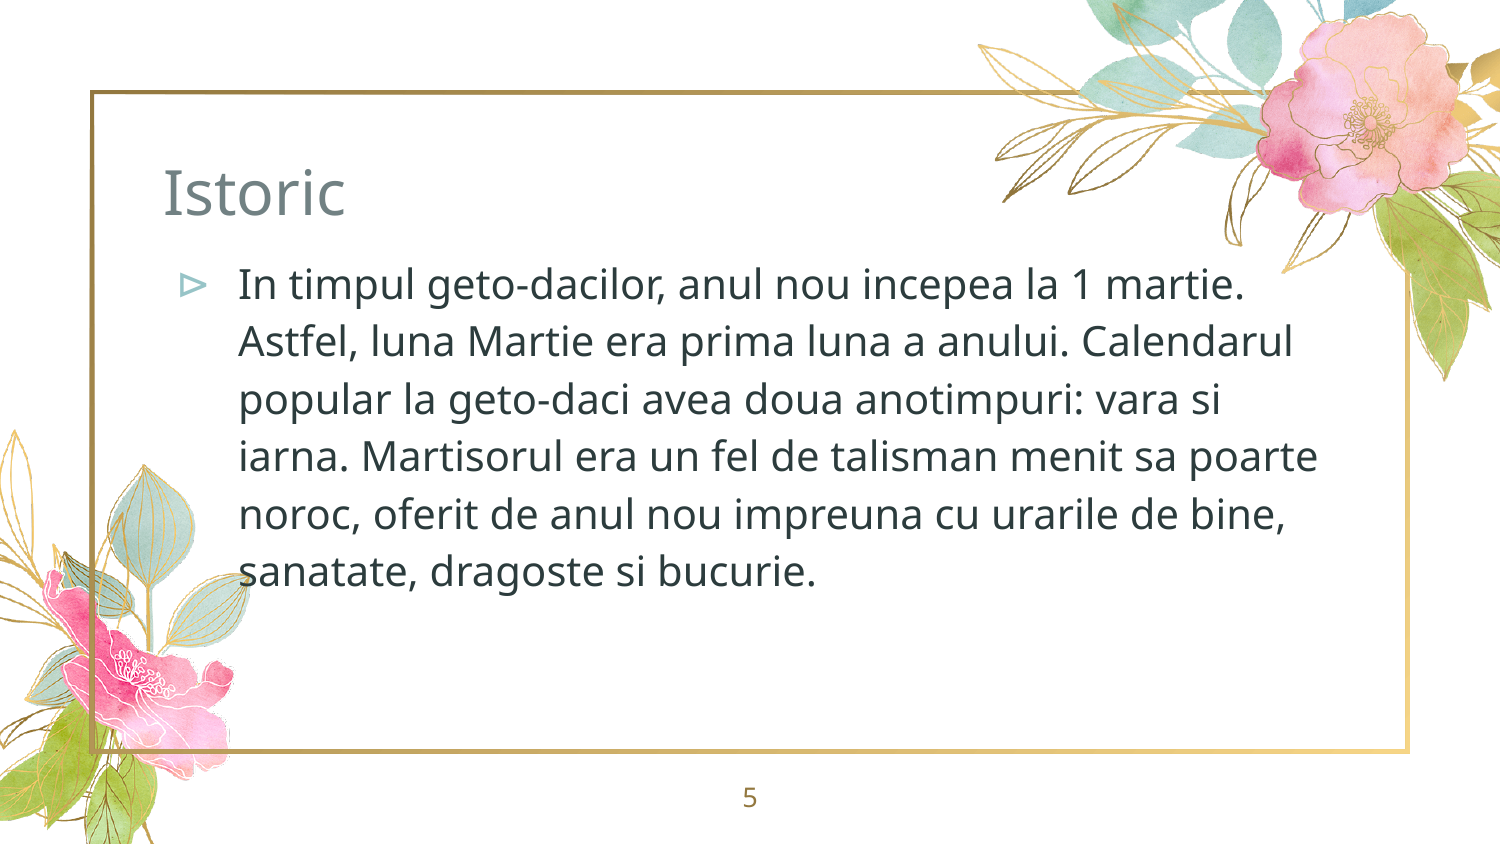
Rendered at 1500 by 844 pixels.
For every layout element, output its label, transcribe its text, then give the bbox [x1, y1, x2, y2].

title Istoric [163, 161, 1337, 226]
picture [977, 0, 1500, 382]
picture [95, 429, 253, 749]
picture [0, 429, 253, 844]
list In timpul geto-dacilor, anul nou incepea la 1 martie. Astfel, luna Martie era prima luna a anului. Calendarul popular la geto-daci avea doua anotimpuri: vara si iarna. Martisorul era un fel de talisman menit sa poarte noroc, oferit de anul nou impreuna cu urarile de bine, sanatate, dragoste si bucurie. [163, 250, 1337, 711]
slide_number 5 [705, 753, 795, 844]
